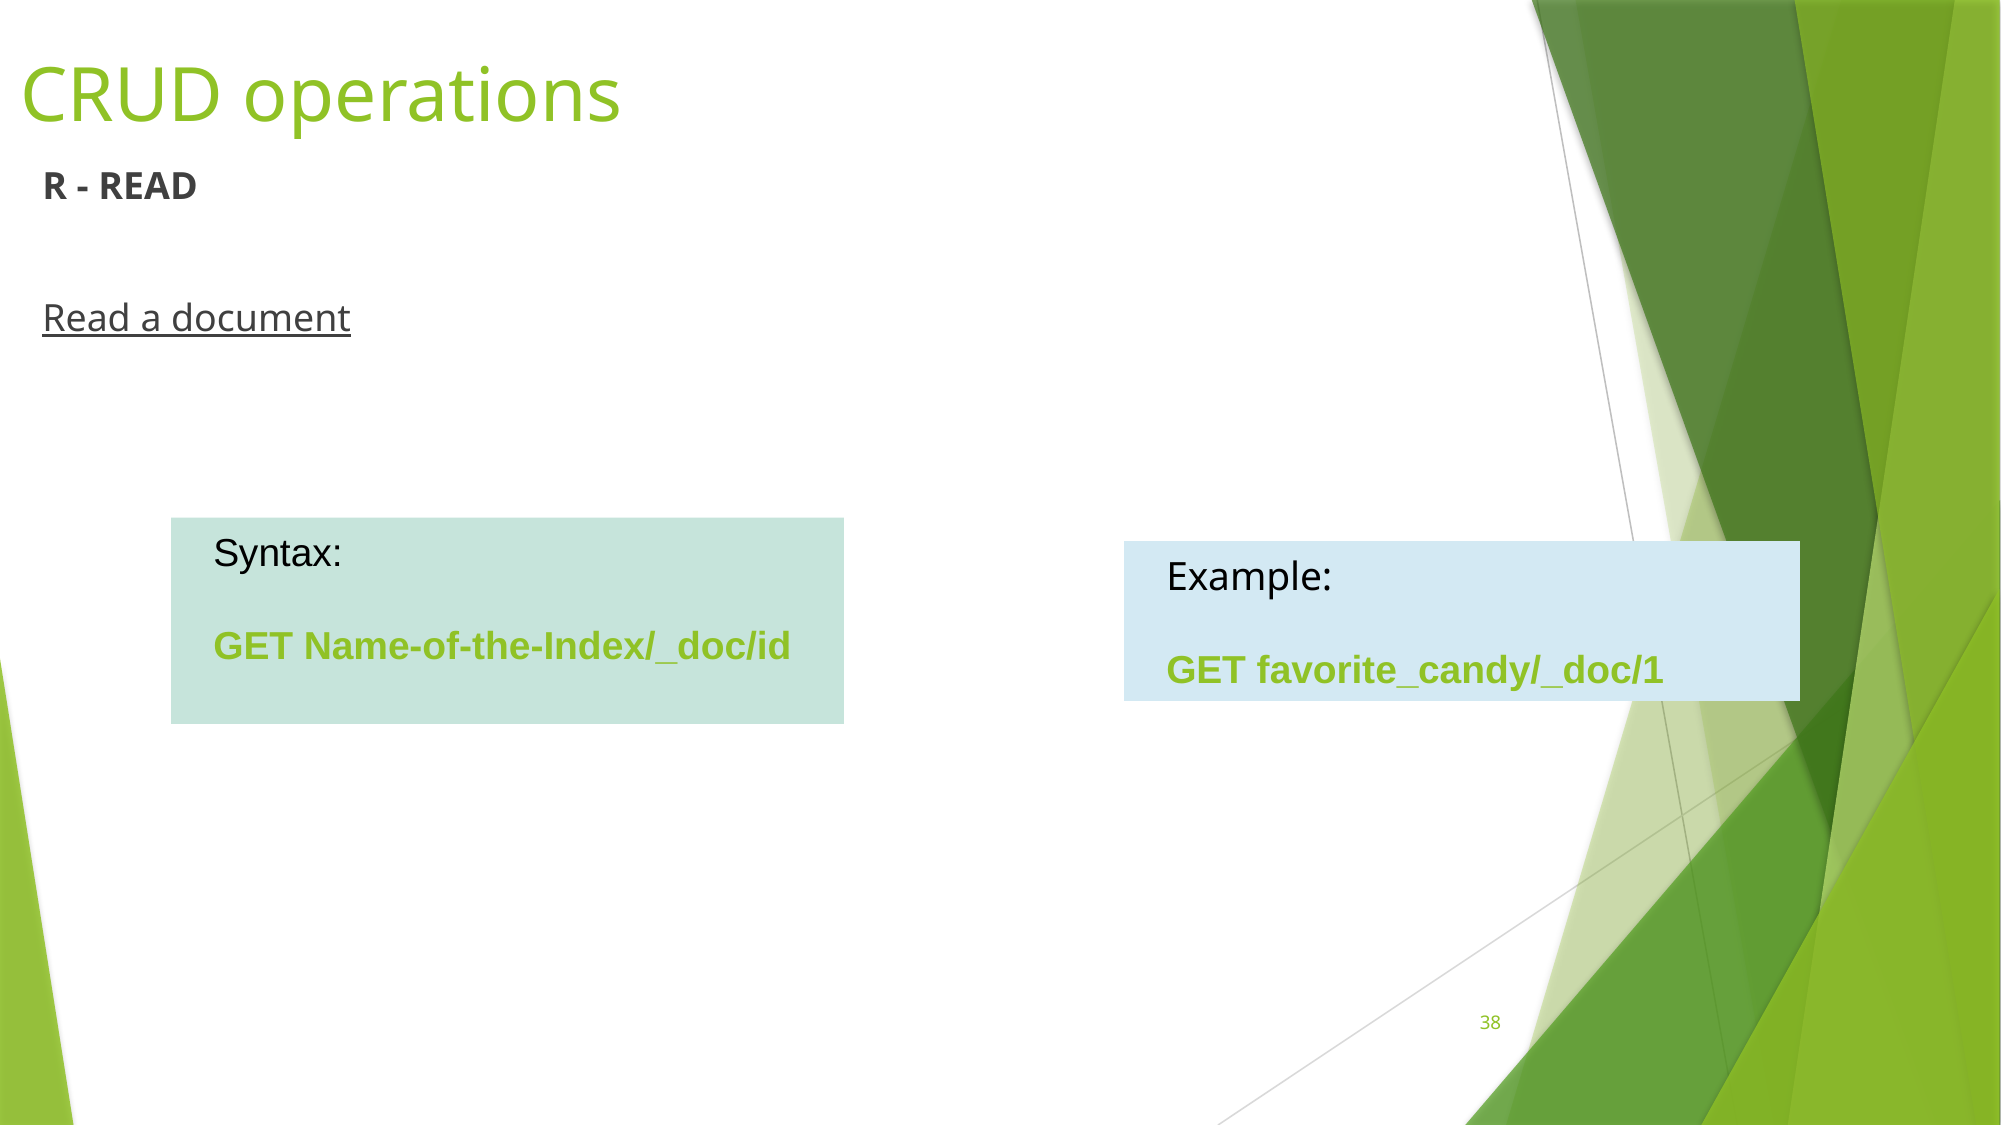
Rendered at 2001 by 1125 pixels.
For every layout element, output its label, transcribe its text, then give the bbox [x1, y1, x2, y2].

list R - READ Read a document [0, 142, 1531, 894]
text_box Syntax: GET Name-of-the-Index/_doc/id [171, 517, 844, 724]
slide_number 38 [1409, 991, 1522, 1051]
title CRUD operations [0, 0, 1531, 142]
text_box Example: GET favorite_candy/_doc/1 [1124, 541, 1800, 701]
